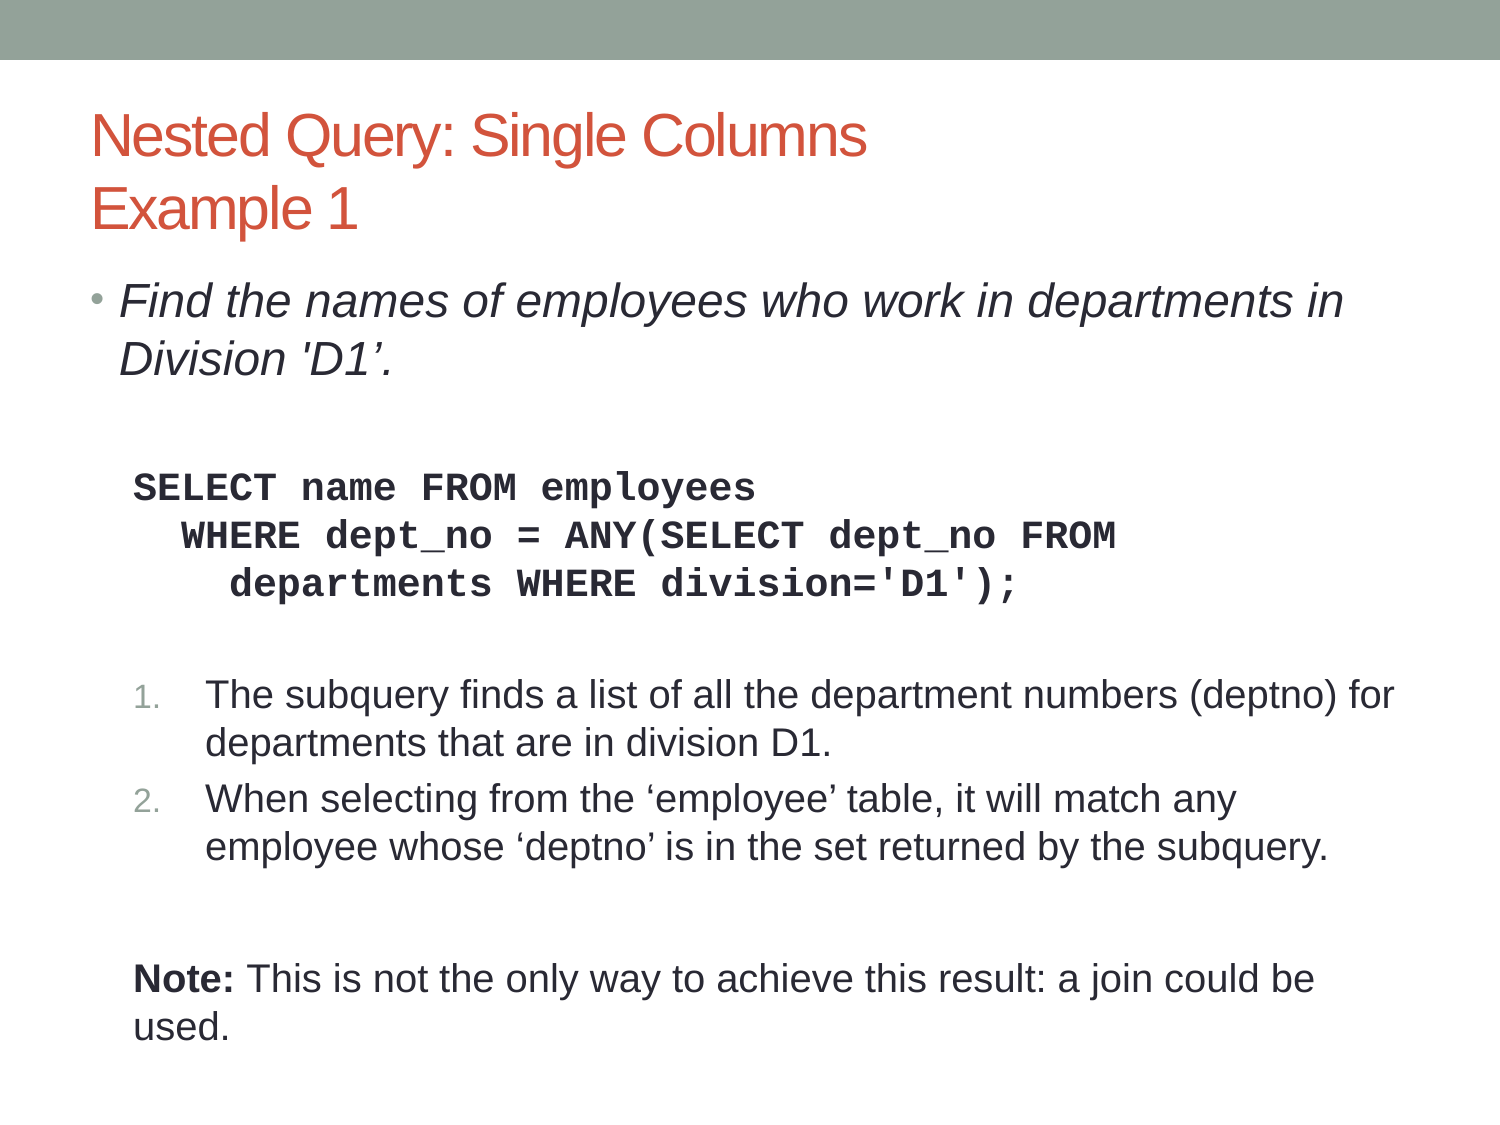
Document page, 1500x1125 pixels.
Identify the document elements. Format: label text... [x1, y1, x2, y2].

title Nested Query: Single Columns Example 1 [75, 87, 1425, 250]
list Find the names of employees who work in departments in Division 'D1’. SELECT name FROM employees WHERE dept_no = ANY(SELECT dept_no FROM departments WHERE division='D1'); The subquery finds a list of all the department numbers (deptno) for departments that are in division D1. When selecting from the ‘employee’ table, it will match any employee whose ‘deptno’ is in the set returned by the subquery. Note: This is not the only way to achieve this result: a join could be used. [75, 262, 1425, 1063]
